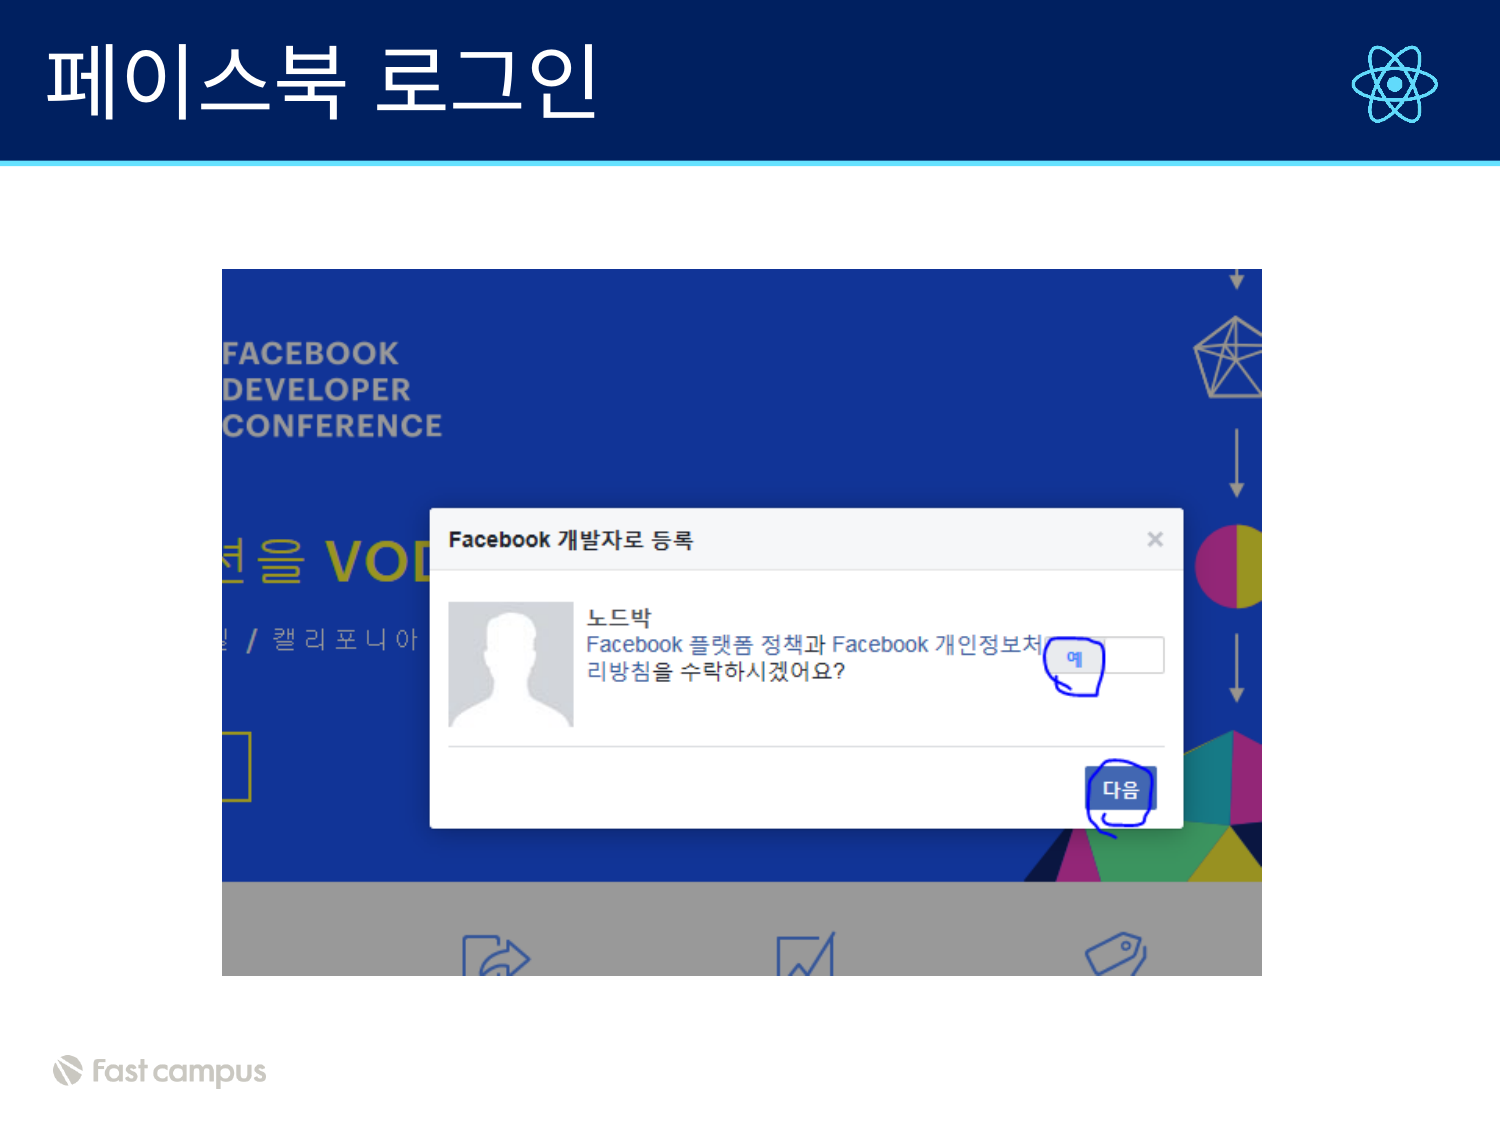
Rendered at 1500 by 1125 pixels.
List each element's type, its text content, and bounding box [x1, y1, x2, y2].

title 페이스북 로그인 [29, 0, 1380, 175]
picture [1380, 36, 1444, 135]
picture [222, 269, 1263, 976]
